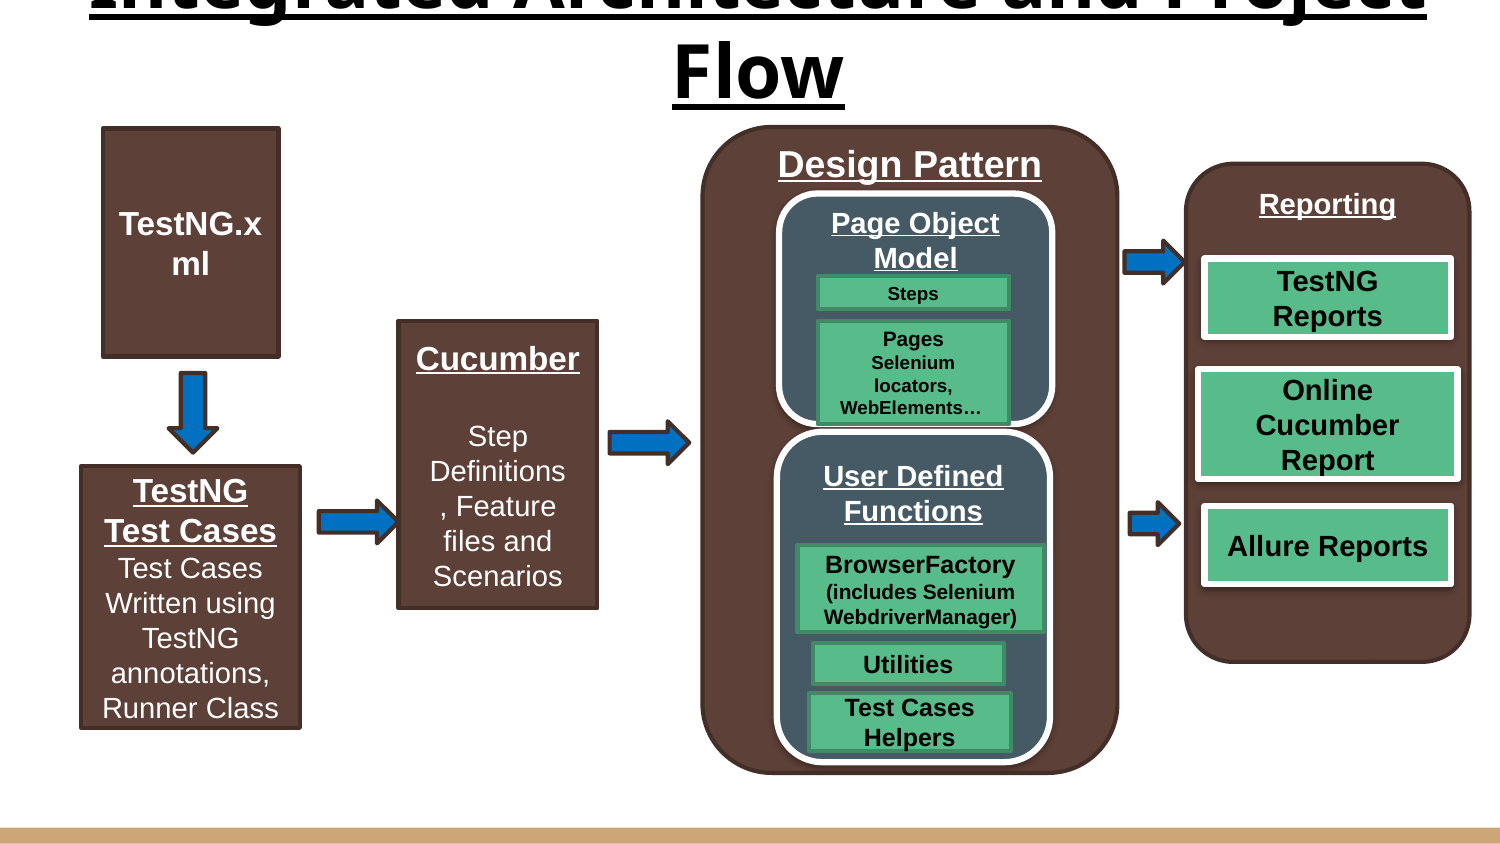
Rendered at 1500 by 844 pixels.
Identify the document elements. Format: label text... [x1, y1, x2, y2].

text_box Pages Selenium locators, WebElements… [816, 319, 1011, 426]
text_box Utilities [811, 641, 1006, 686]
text_box [700, 162, 708, 184]
text_box [166, 370, 220, 455]
text_box Steps [816, 274, 1011, 311]
text_box Page Object Model [775, 190, 1056, 428]
text_box TestNG.xml [101, 126, 281, 359]
text_box Design Pattern [700, 124, 1120, 776]
text_box [607, 419, 692, 467]
text_box Test Cases Helpers [807, 691, 1013, 753]
title Integrated Architecture and Project Flow [59, 4, 1458, 129]
text_box TestNG Test Cases Test Cases Written using TestNG annotations, Runner Class [79, 464, 302, 730]
text_box [1122, 238, 1187, 286]
text_box Allure Reports [1201, 503, 1454, 587]
text_box [316, 498, 401, 546]
text_box User Defined Functions [773, 428, 1054, 766]
text_box Reporting [1183, 161, 1472, 664]
text_box Cucumber Step Definitions , Feature files and Scenarios [396, 319, 599, 610]
text_box BrowserFactory (includes Selenium WebdriverManager) [795, 543, 1046, 634]
text_box TestNG Reports [1201, 255, 1454, 340]
text_box Online Cucumber Report [1195, 366, 1461, 482]
text_box [1127, 500, 1182, 548]
